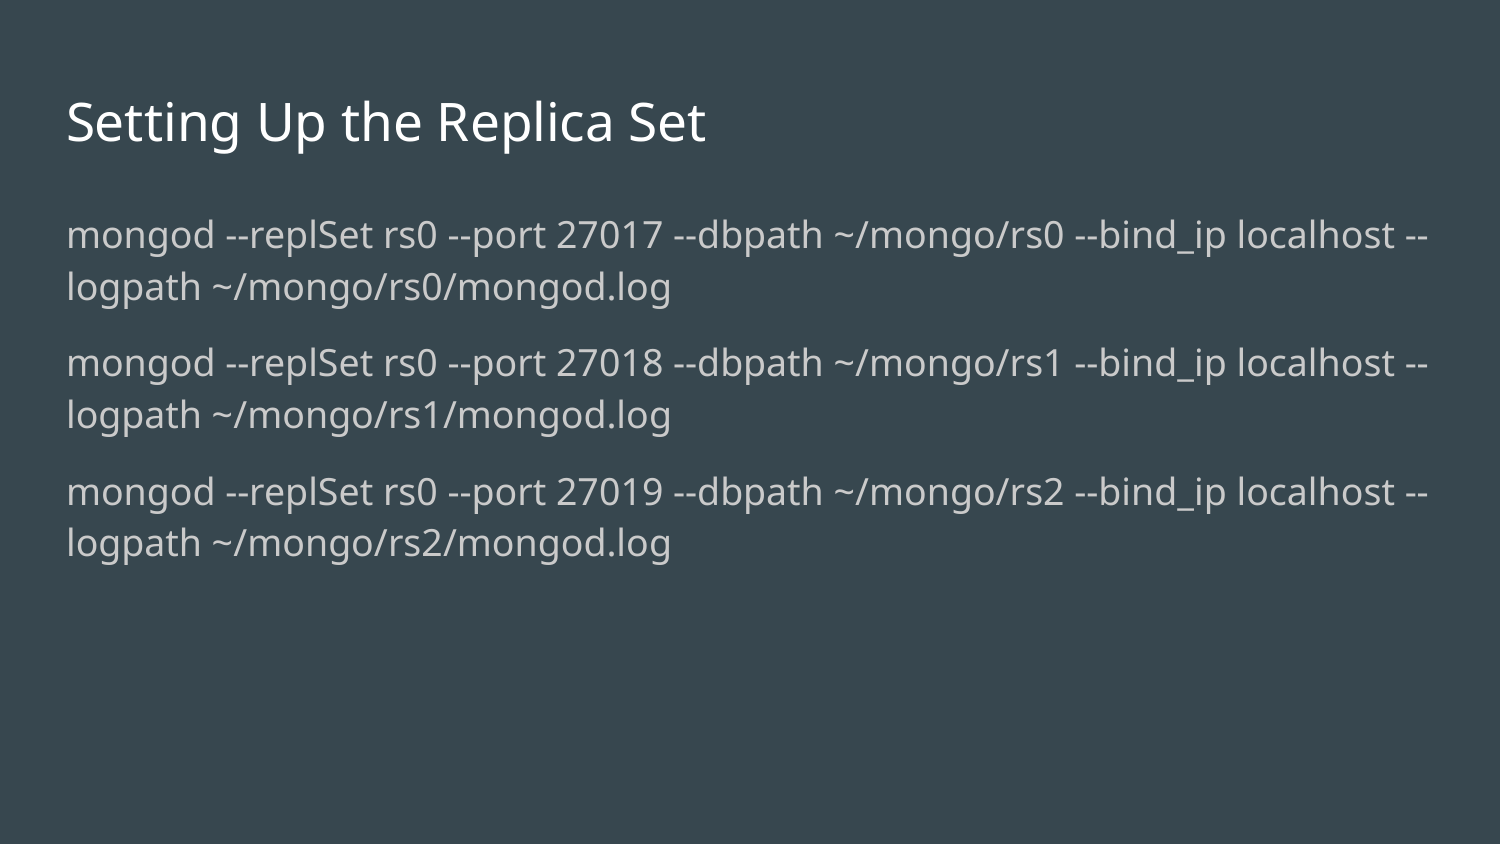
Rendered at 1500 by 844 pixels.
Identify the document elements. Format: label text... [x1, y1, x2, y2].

list mongod --replSet rs0 --port 27017 --dbpath ~/mongo/rs0 --bind_ip localhost --logpath ~/mongo/rs0/mongod.log mongod --replSet rs0 --port 27018 --dbpath ~/mongo/rs1 --bind_ip localhost --logpath ~/mongo/rs1/mongod.log mongod --replSet rs0 --port 27019 --dbpath ~/mongo/rs2 --bind_ip localhost --logpath ~/mongo/rs2/mongod.log [51, 189, 1449, 750]
title Setting Up the Replica Set [51, 72, 1449, 167]
